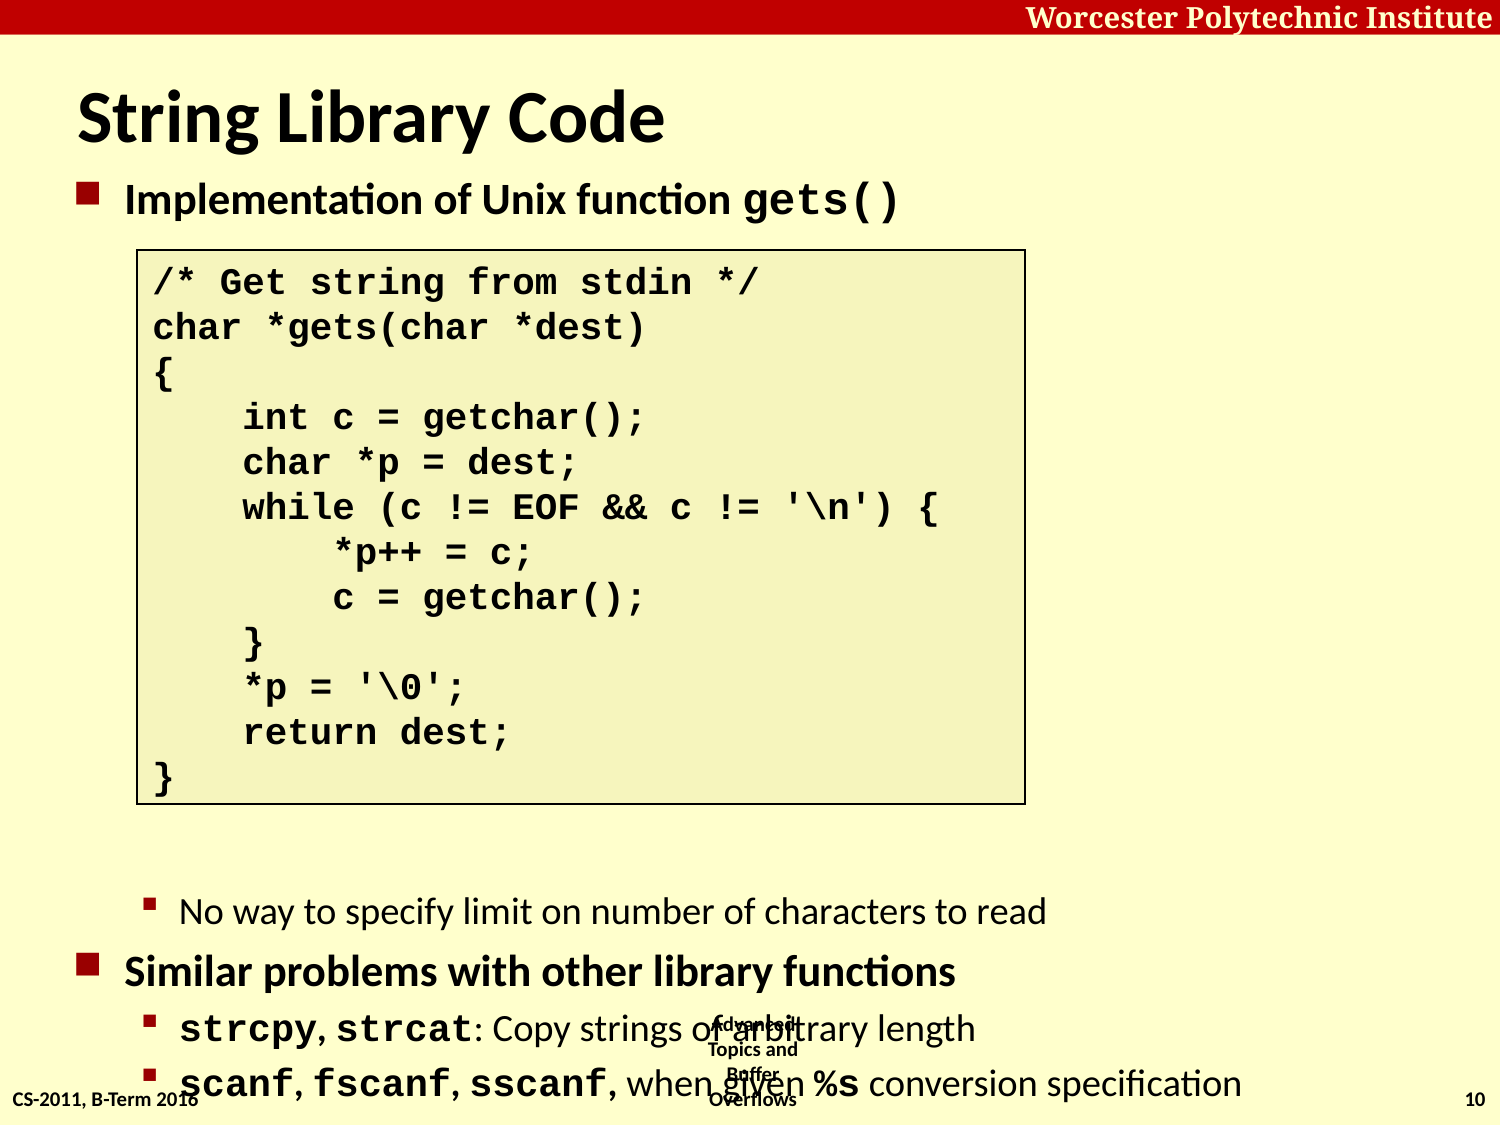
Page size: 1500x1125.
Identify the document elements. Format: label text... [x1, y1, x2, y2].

slide_number CS-2011, B-Term 2016 [12, 1085, 205, 1111]
title String Library Code [62, 49, 1308, 162]
text_box /* Get string from stdin */ char *gets(char *dest) { int c = getchar(); char *p = dest; while (c != EOF && c != '\n') { *p++ = c; c = getchar(); } *p = '\0'; return dest; } [137, 249, 1025, 805]
list Implementation of Unix function gets() No way to specify limit on number of characters to read Similar problems with other library functions strcpy, strcat: Copy strings of arbitrary length scanf, fscanf, sscanf, when given %s conversion specification [62, 162, 1401, 1113]
footer Advanced Topics and Buffer Overflows [691, 1084, 809, 1111]
slide_number 10 [1460, 1085, 1486, 1111]
